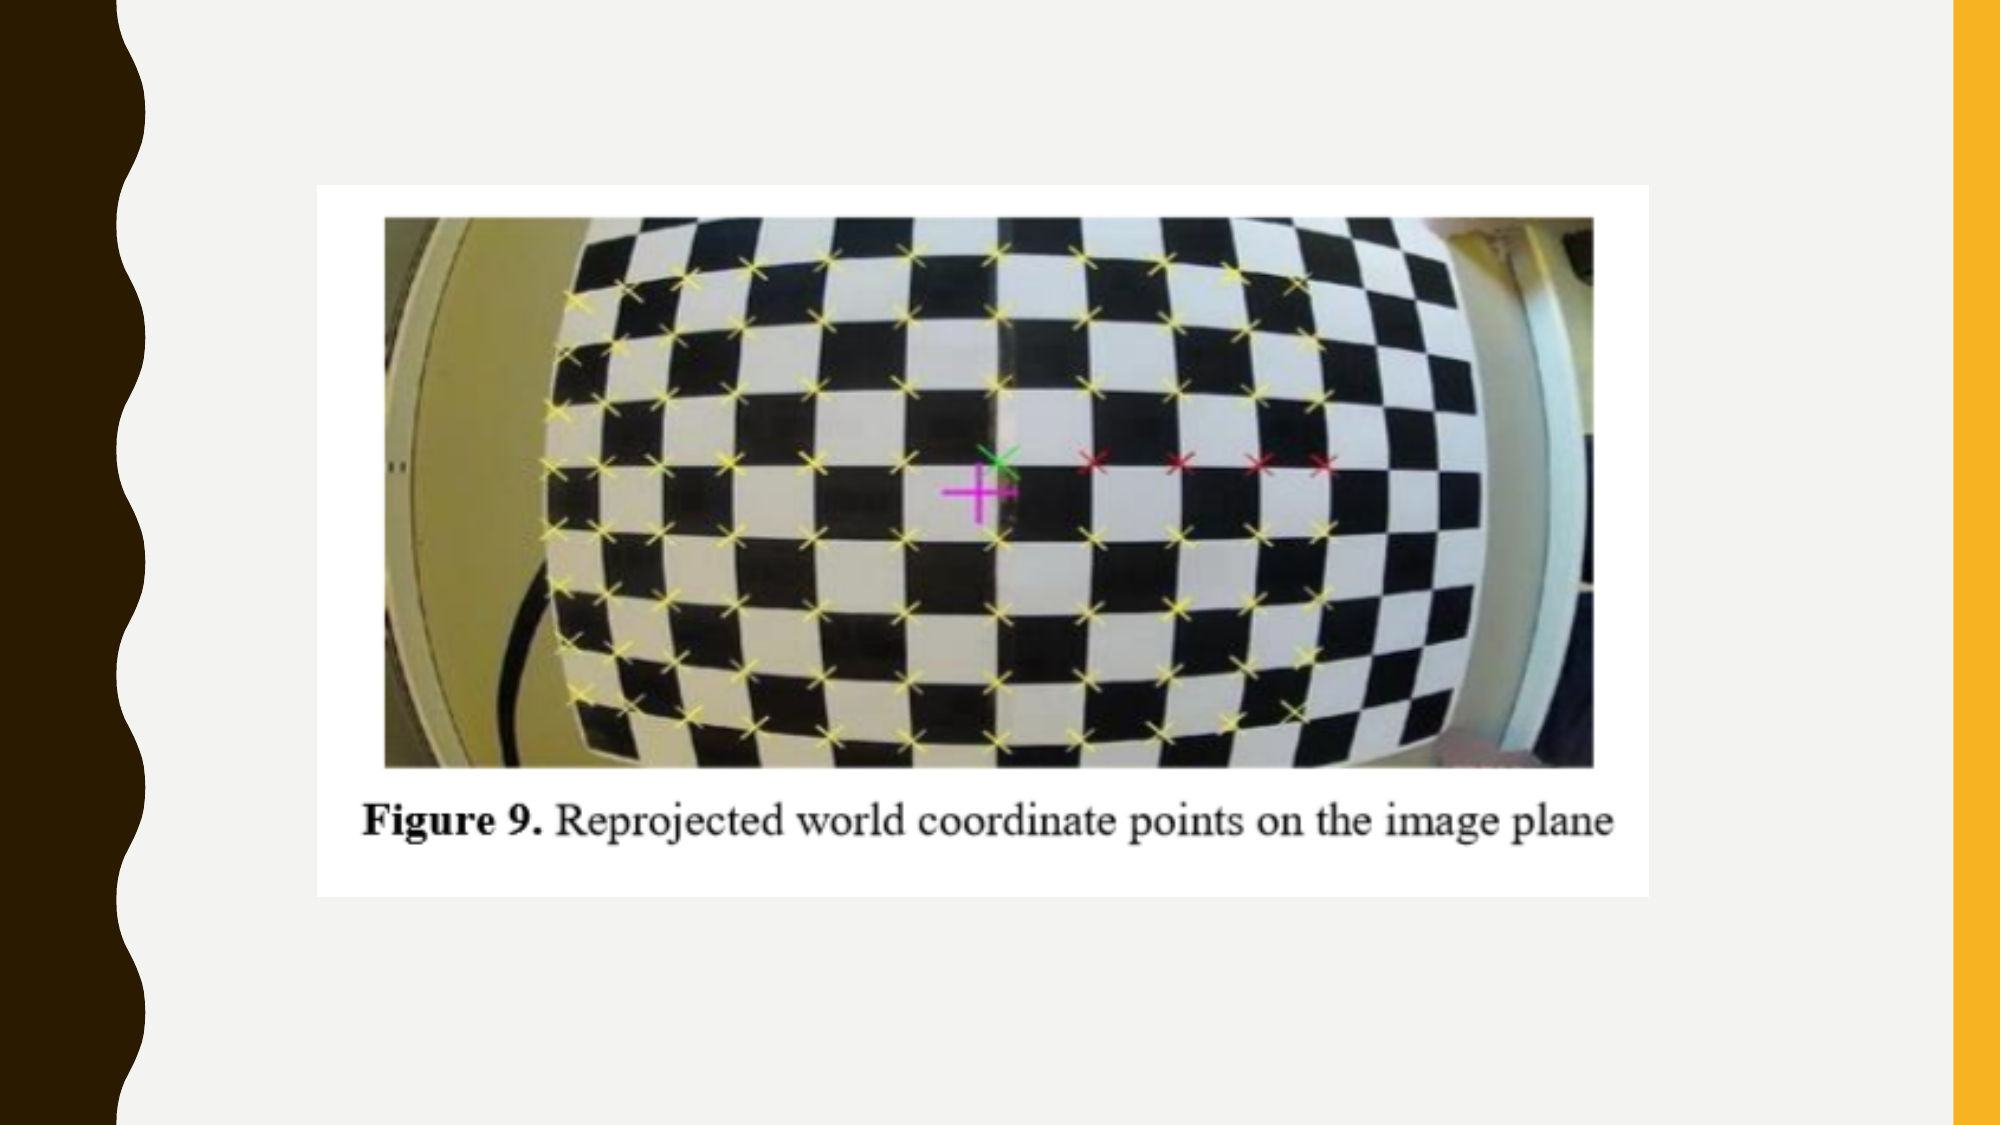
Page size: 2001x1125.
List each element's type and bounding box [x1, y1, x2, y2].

picture [317, 185, 1649, 897]
